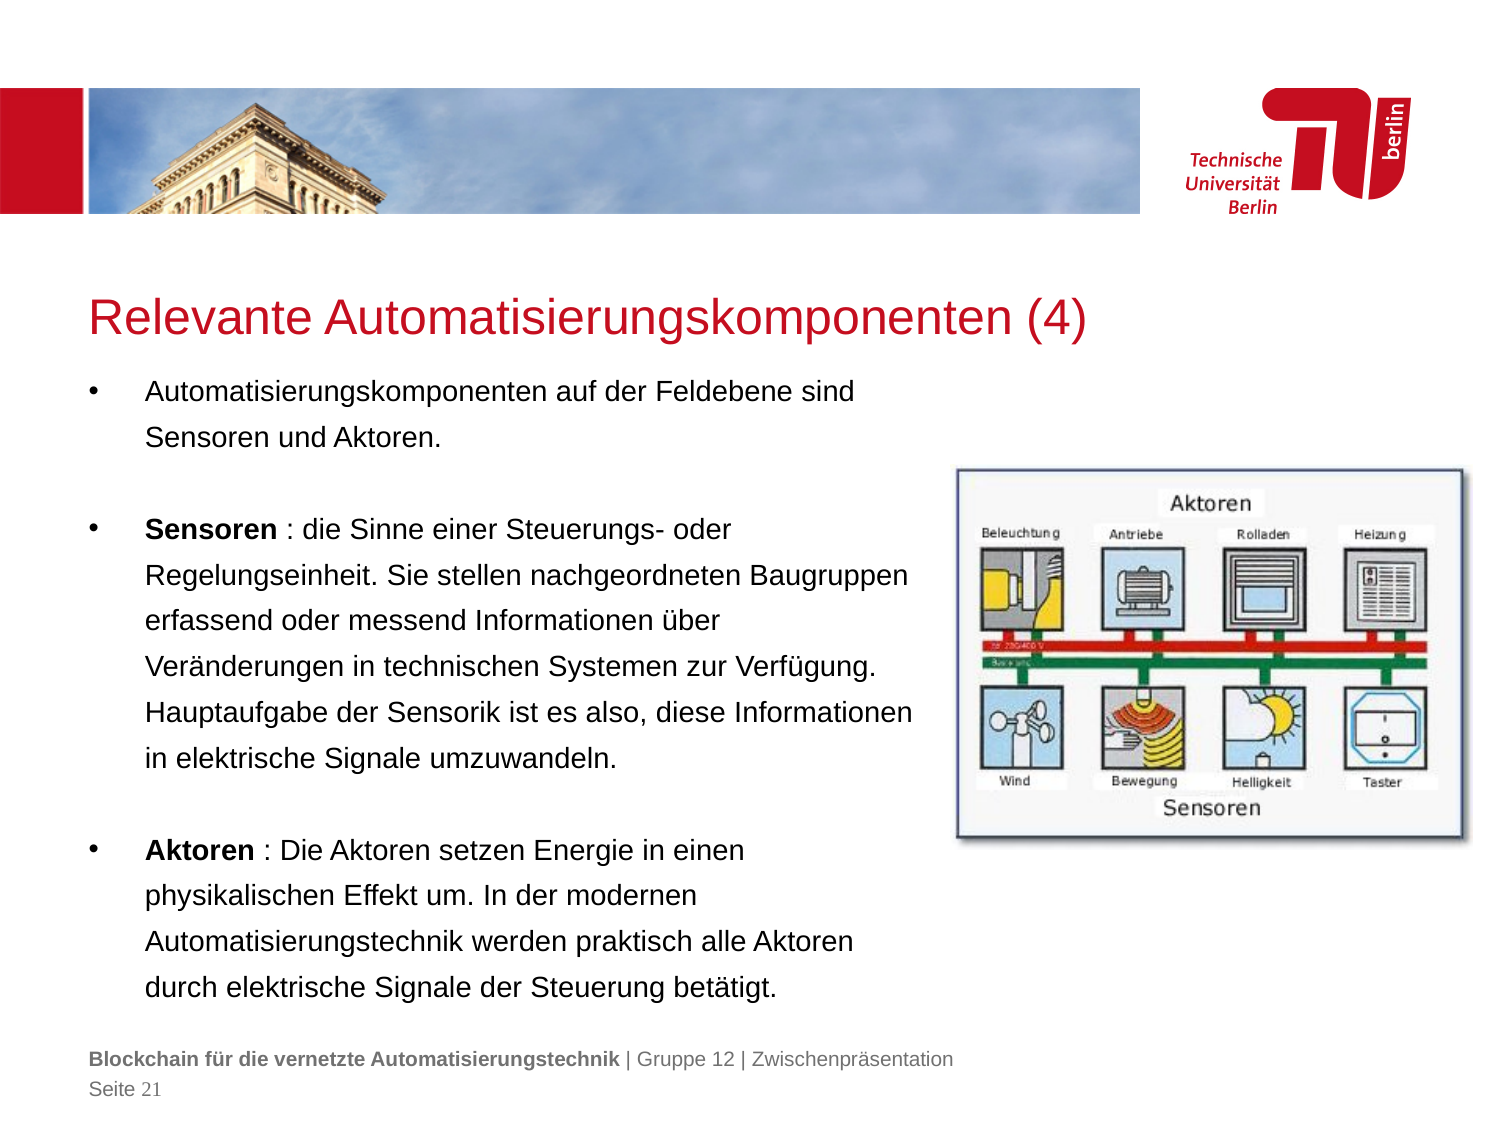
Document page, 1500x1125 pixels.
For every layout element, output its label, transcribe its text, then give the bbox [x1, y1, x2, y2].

text_box Seite <Foliennummer> [88, 1075, 1176, 1101]
text_box Blockchain für die vernetzte Automatisierungstechnik | Gruppe 12 | Zwischenpräsentation [88, 1045, 1176, 1071]
picture [1186, 88, 1411, 214]
picture [950, 464, 1473, 850]
picture [0, 88, 1140, 214]
text_box Automatisierungskomponenten auf der Feldebene sind Sensoren und Aktoren. Sensoren : die Sinne einer Steuerungs- oder Regelungseinheit. Sie stellen nachgeordneten Baugruppen erfassend oder messend Informationen über Veränderungen in technischen Systemen zur Verfügung. Hauptaufgabe der Sensorik ist es also, diese Informationen in elektrische Signale umzuwandeln. Aktoren : Die Aktoren setzen Energie in einen physikalischen Effekt um. In der modernen Automatisierungstechnik werden praktisch alle Aktoren durch elektrische Signale der Steuerung betätigt. [88, 361, 916, 959]
text_box Relevante Automatisierungskomponenten (4) [88, 285, 1411, 345]
